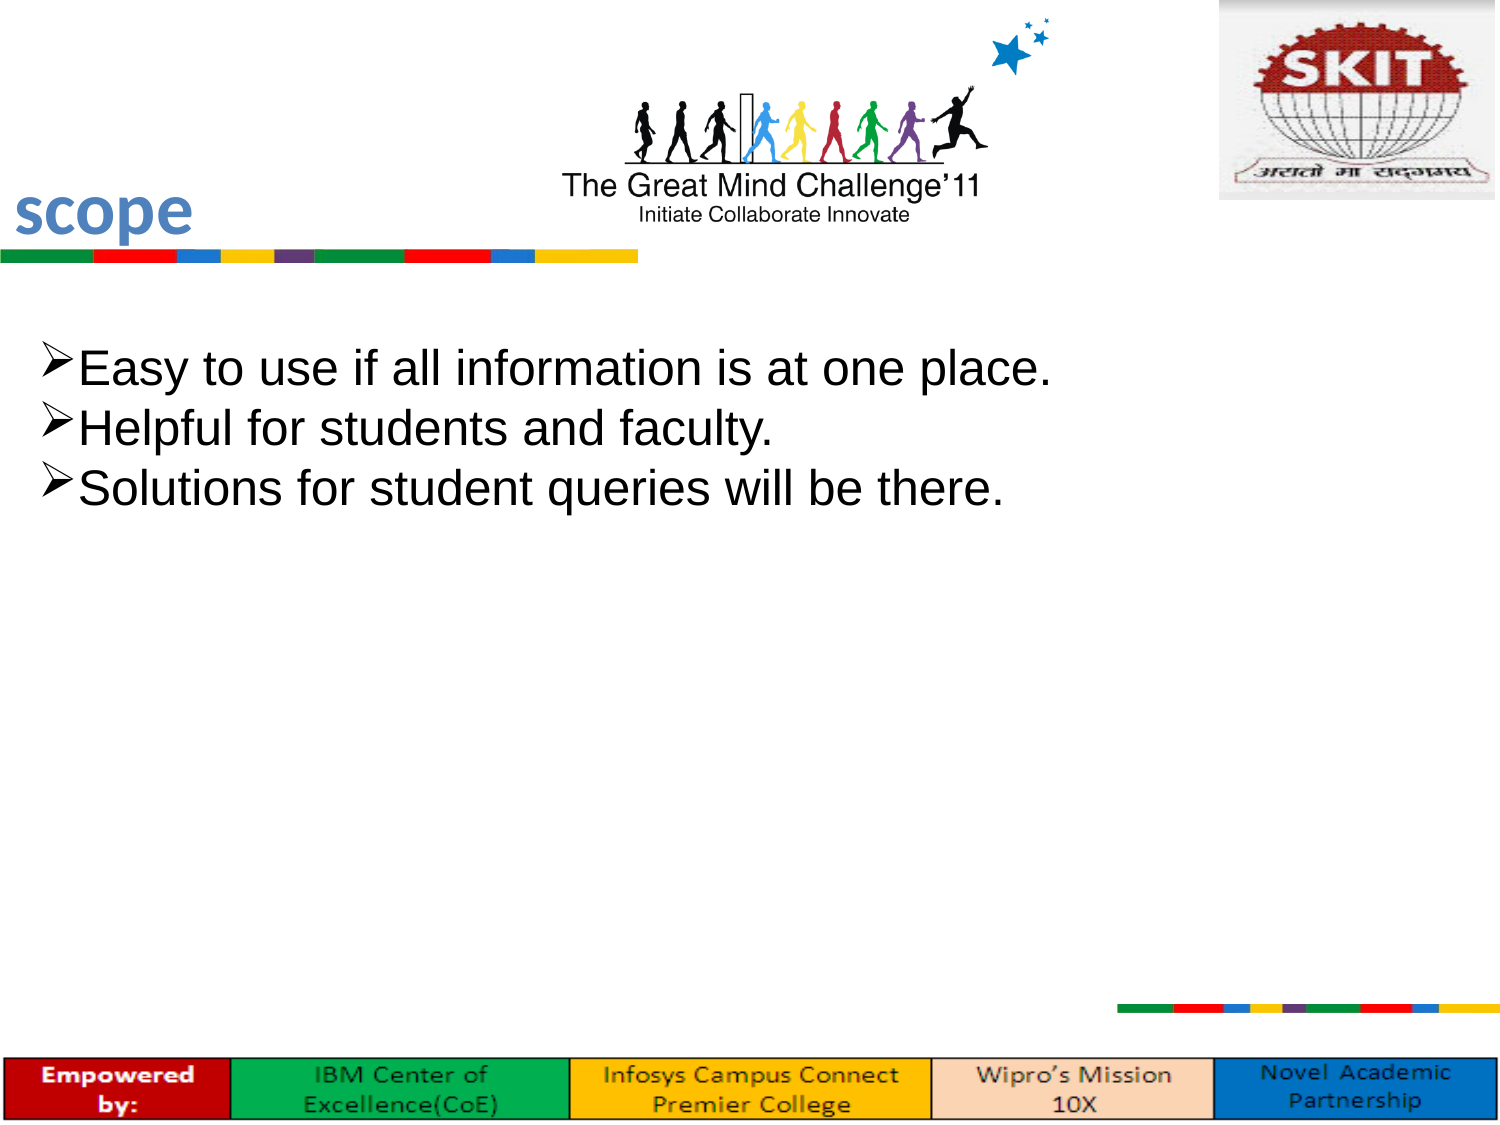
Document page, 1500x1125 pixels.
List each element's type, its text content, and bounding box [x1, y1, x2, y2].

picture [1117, 1004, 1500, 1013]
picture [0, 1053, 1500, 1125]
picture [562, 18, 1049, 222]
picture [539, 249, 638, 263]
text_box scope [0, 152, 539, 348]
text_box Easy to use if all information is at one place. Helpful for students and faculty. Solutions for student queries will be there. [23, 328, 1465, 583]
picture [1219, 0, 1495, 200]
